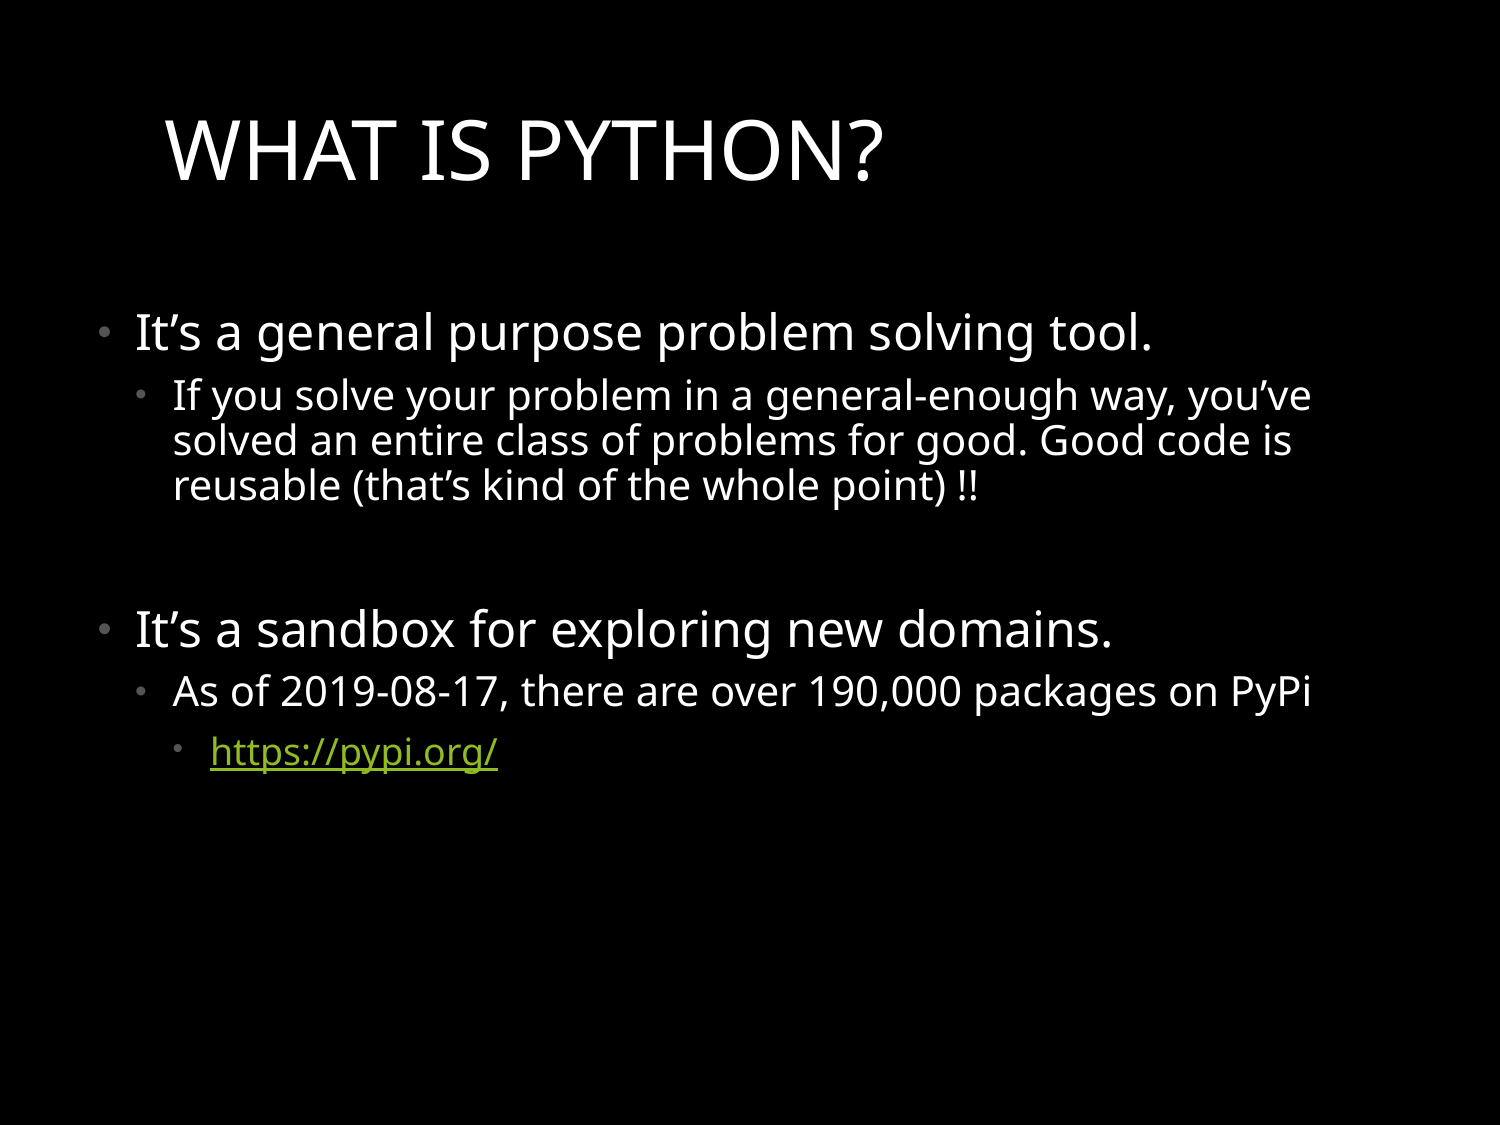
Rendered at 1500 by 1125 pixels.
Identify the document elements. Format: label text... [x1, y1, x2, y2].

list It’s a general purpose problem solving tool. If you solve your problem in a general-enough way, you’ve solved an entire class of problems for good. Good code is reusable (that’s kind of the whole point) !! It’s a sandbox for exploring new domains. As of 2019-08-17, there are over 190,000 packages on PyPi https://pypi.org/ [75, 299, 1425, 1013]
title What is Python? [149, 45, 1351, 263]
